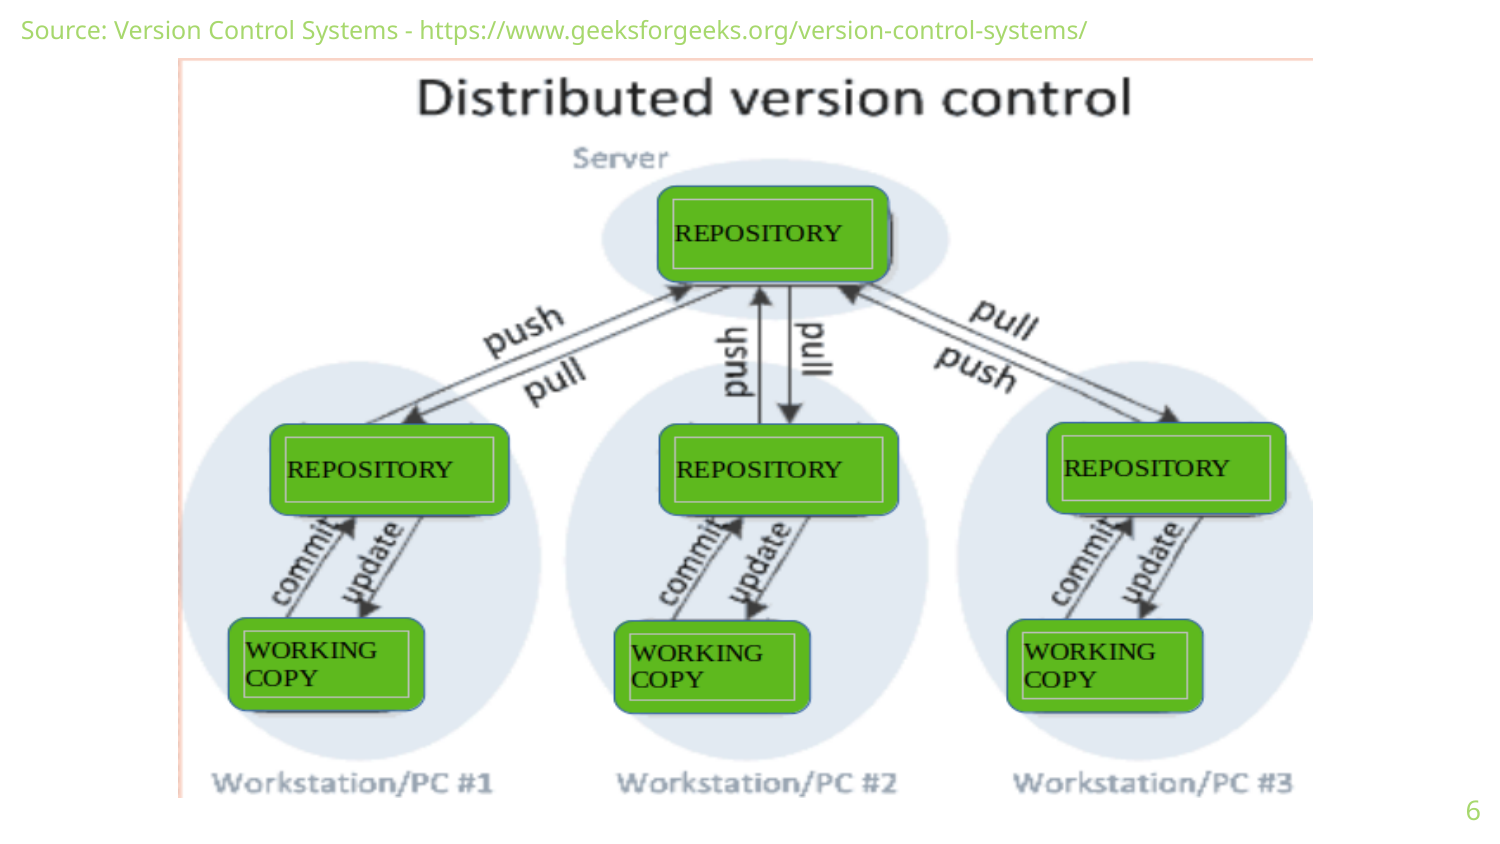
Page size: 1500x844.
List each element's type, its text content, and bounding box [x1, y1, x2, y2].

picture [177, 58, 1313, 798]
title Source: Version Control Systems - https://www.geeksforgeeks.org/version-control-systems/ [20, 14, 1482, 59]
slide_number 6 [1391, 779, 1482, 844]
